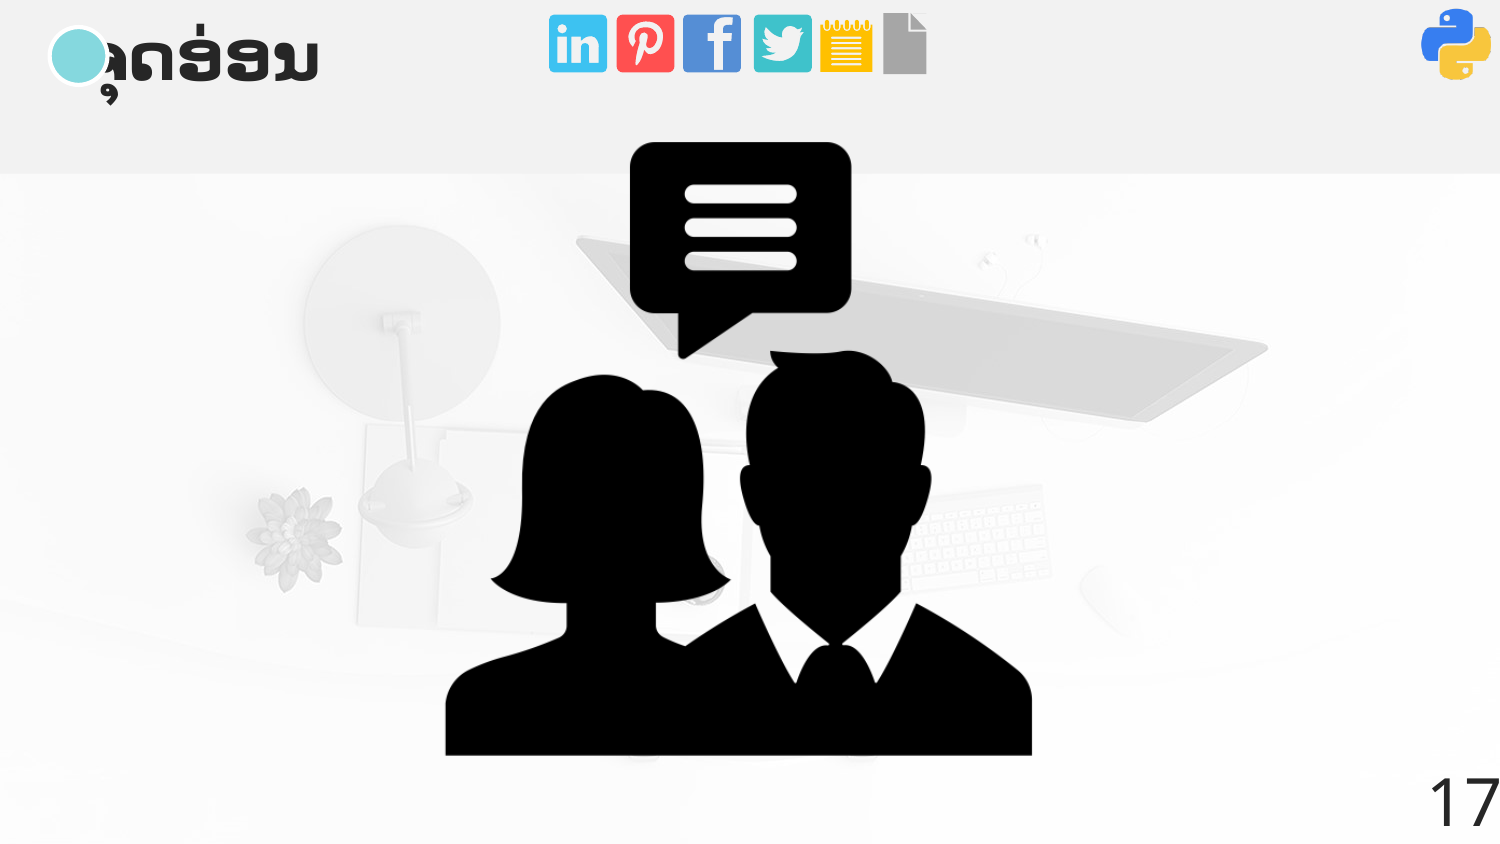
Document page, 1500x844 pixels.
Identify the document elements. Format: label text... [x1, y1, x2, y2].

text_box ຈຸດອ່ອນ [0, 6, 951, 101]
picture [0, 126, 1500, 844]
text_box 17 [1411, 752, 1500, 844]
text_box [47, 24, 110, 88]
picture [1411, 0, 1500, 89]
